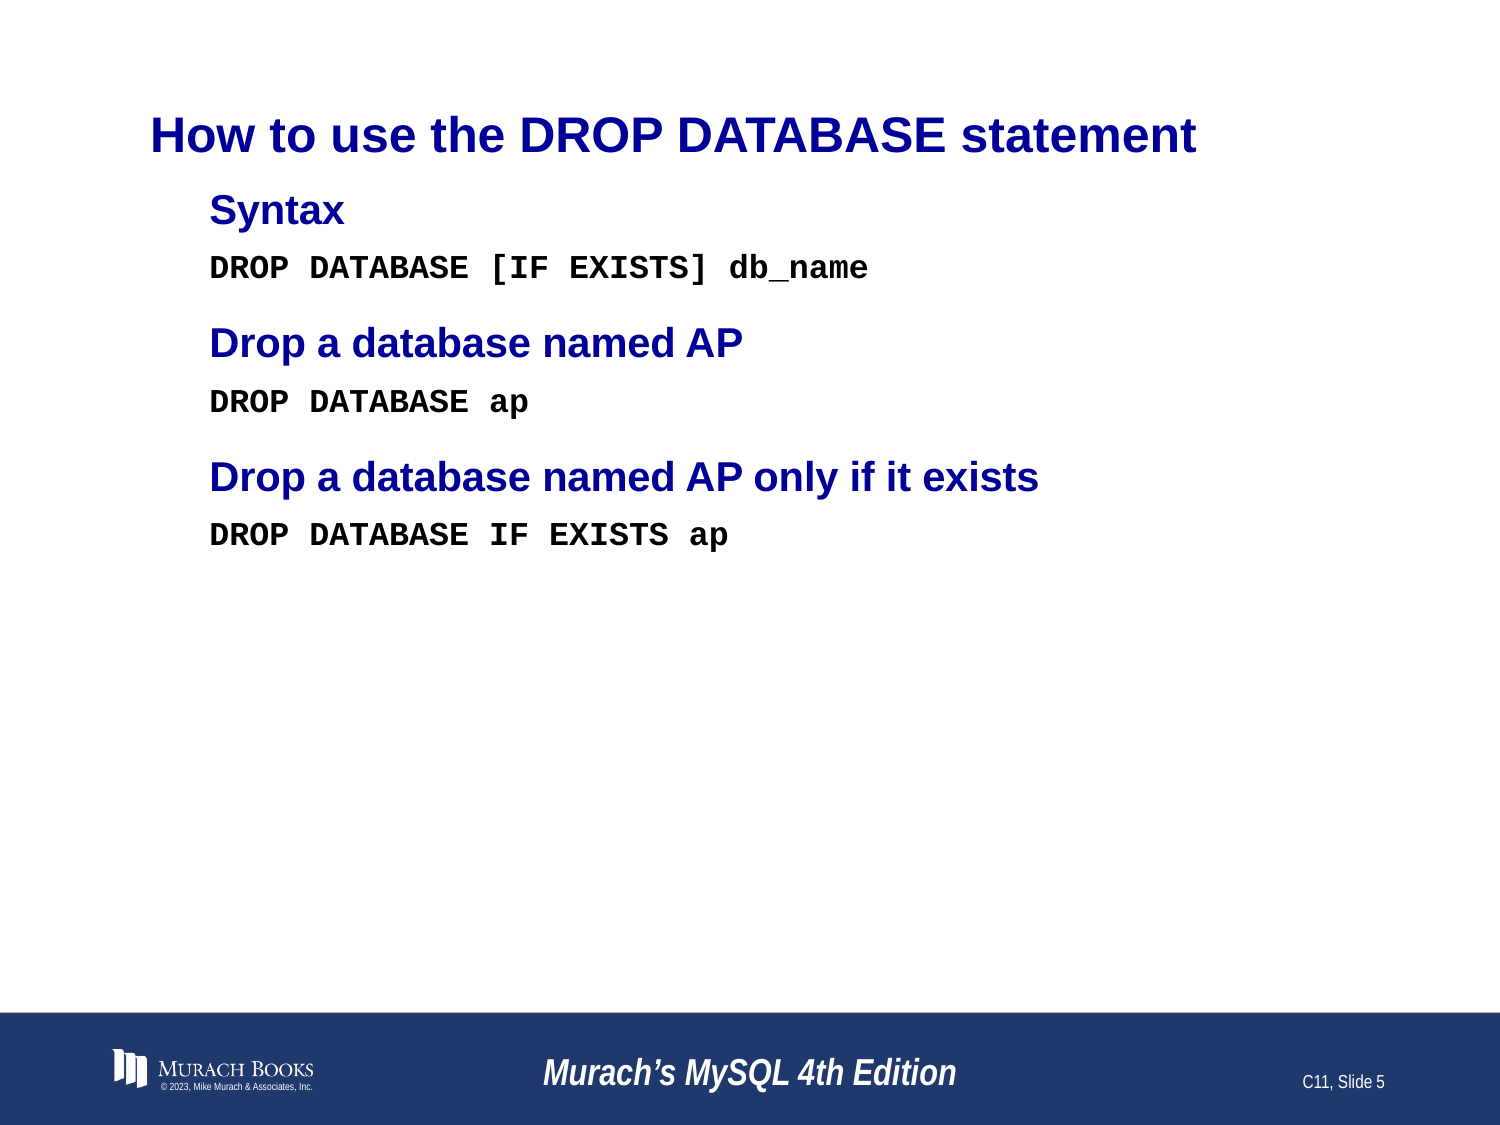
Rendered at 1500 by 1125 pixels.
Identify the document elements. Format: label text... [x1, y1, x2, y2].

title How to use the DROP DATABASE statement [150, 102, 1350, 164]
list Syntax DROP DATABASE [IF EXISTS] db_name Drop a database named AP DROP DATABASE ap Drop a database named AP only if it exists DROP DATABASE IF EXISTS ap [137, 174, 1350, 975]
footer © 2023, Mike Murach & Associates, Inc. [12, 1025, 450, 1100]
slide_number Murach’s MySQL 4th Edition [450, 1025, 1050, 1100]
slide_number C11, Slide 5 [1087, 1025, 1400, 1100]
